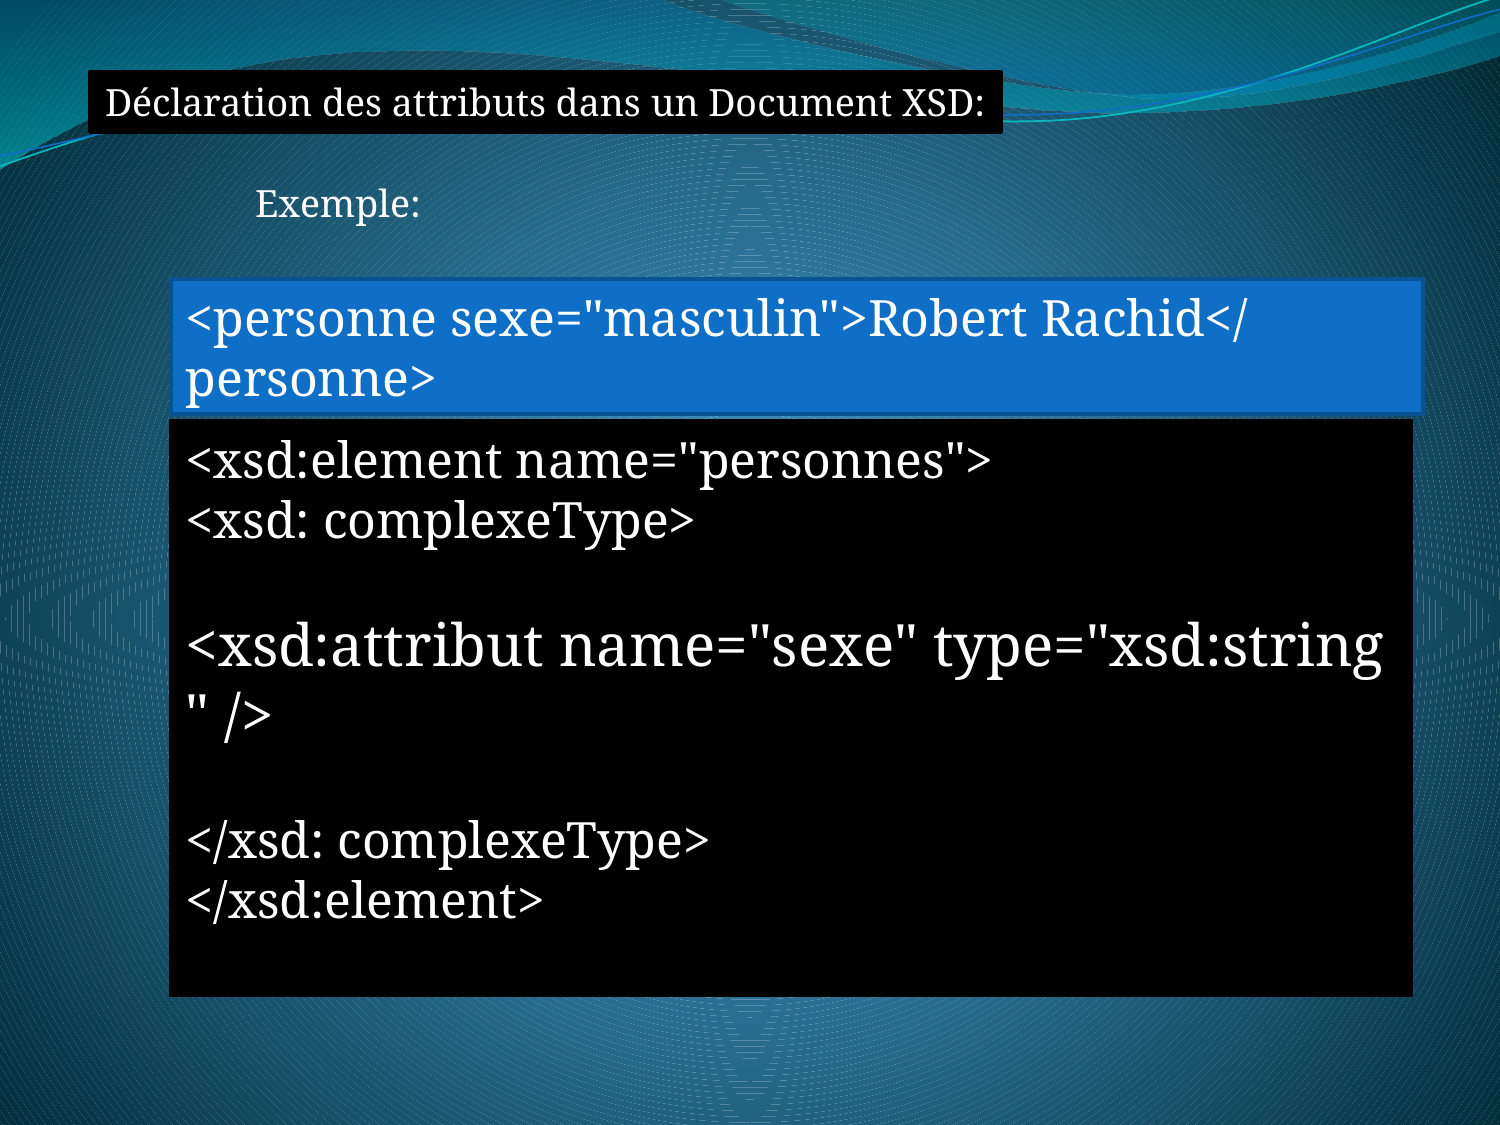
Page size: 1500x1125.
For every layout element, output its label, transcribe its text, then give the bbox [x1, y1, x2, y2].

text_box <xsd:element name="personnes"> <xsd: complexeType> <xsd:attribut name="sexe" type="xsd:string" /> </xsd: complexeType> </xsd:element> [169, 419, 1413, 997]
text_box Exemple: [240, 172, 436, 233]
text_box Déclaration des attributs dans un Document XSD: [88, 70, 1003, 134]
text_box <personne sexe="masculin">Robert Rachid</personne> [169, 277, 1425, 416]
